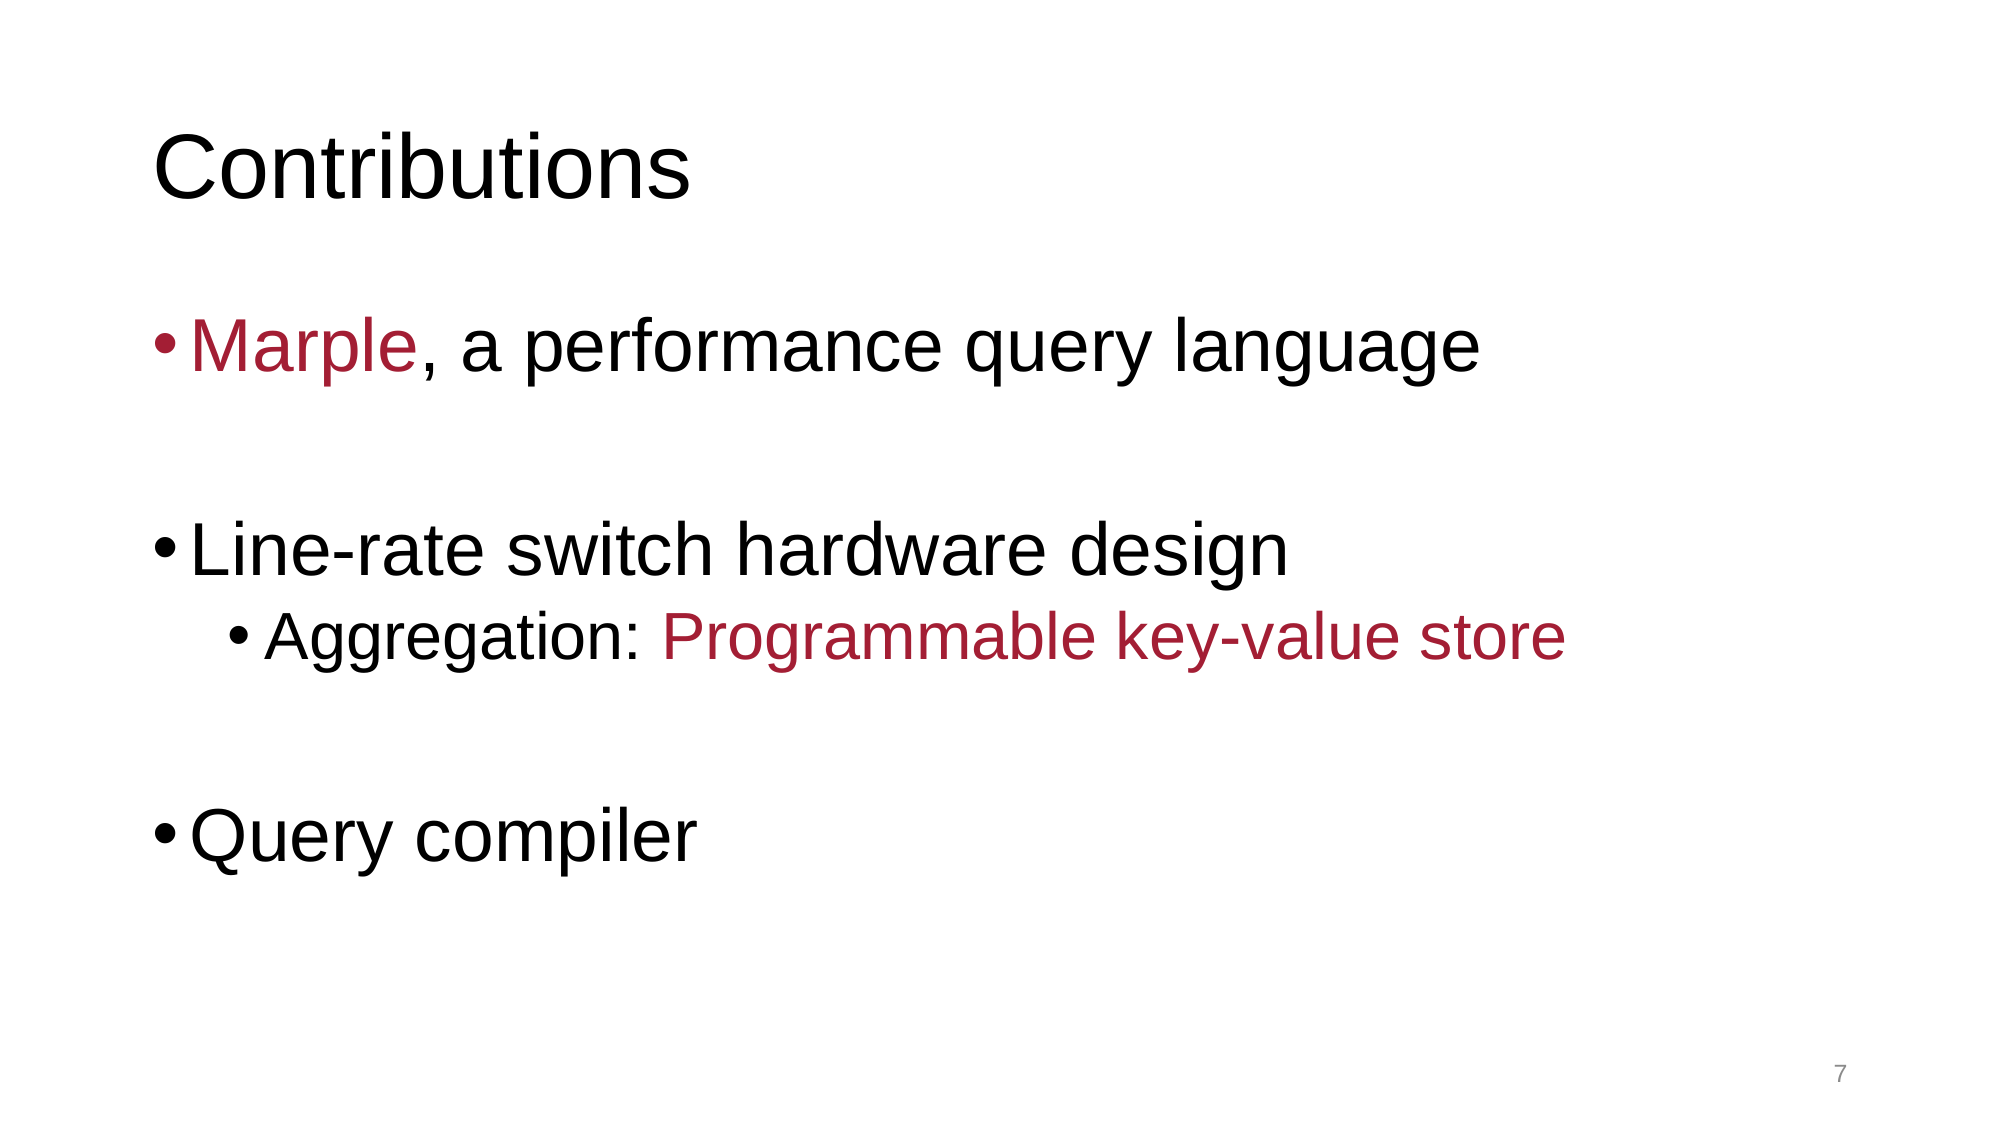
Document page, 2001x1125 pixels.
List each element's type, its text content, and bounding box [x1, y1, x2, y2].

list Marple, a performance query language Line-rate switch hardware design Aggregation: Programmable key-value store Query compiler [137, 299, 1863, 1014]
title Contributions [137, 59, 1863, 278]
slide_number 7 [1412, 1042, 1863, 1103]
